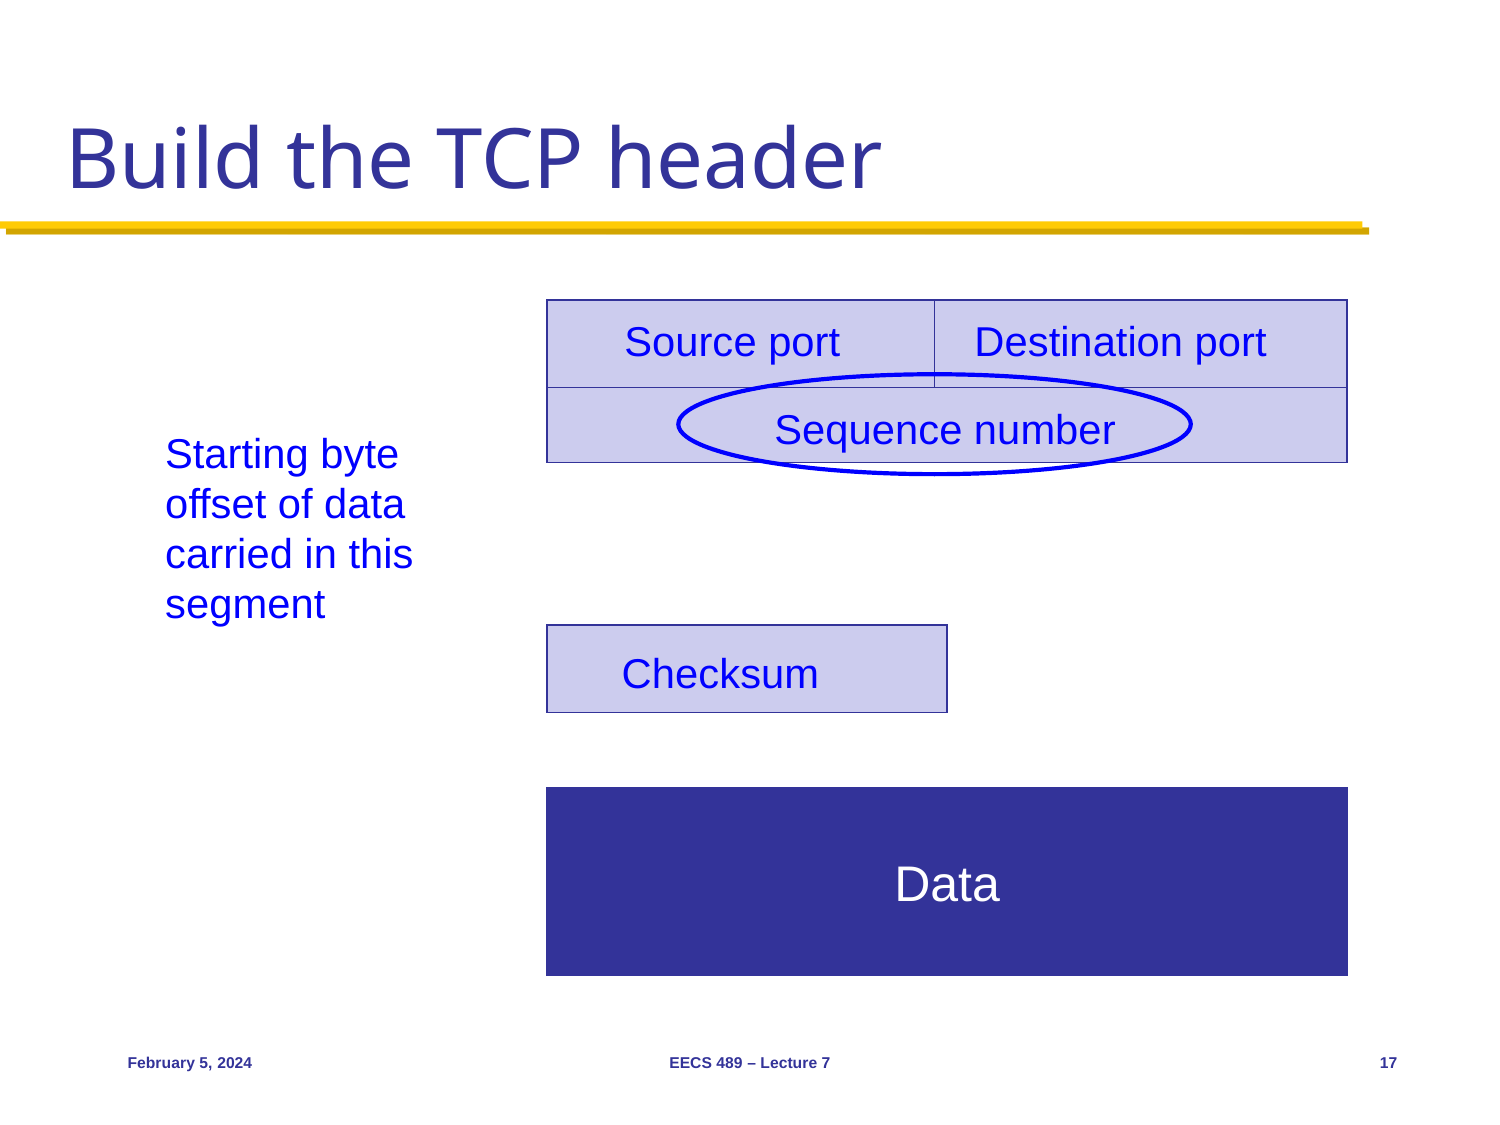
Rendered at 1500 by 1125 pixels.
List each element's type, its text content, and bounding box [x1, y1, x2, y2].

text_box [934, 299, 1348, 387]
text_box [547, 299, 934, 387]
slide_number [112, 1024, 426, 1101]
text_box [547, 624, 948, 713]
text_box Checksum [606, 639, 835, 705]
text_box Data [547, 787, 1348, 975]
text_box Starting byte offset of data carried in this segment [150, 418, 464, 634]
title Build the TCP header [49, 24, 1451, 213]
text_box [547, 387, 766, 463]
slide_number 17 [1312, 1024, 1413, 1101]
text_box [678, 374, 1191, 475]
text_box [1103, 387, 1348, 463]
footer EECS 489 – Lecture 7 [512, 1024, 988, 1101]
text_box Destination port [959, 307, 1282, 373]
text_box Source port [609, 307, 856, 373]
